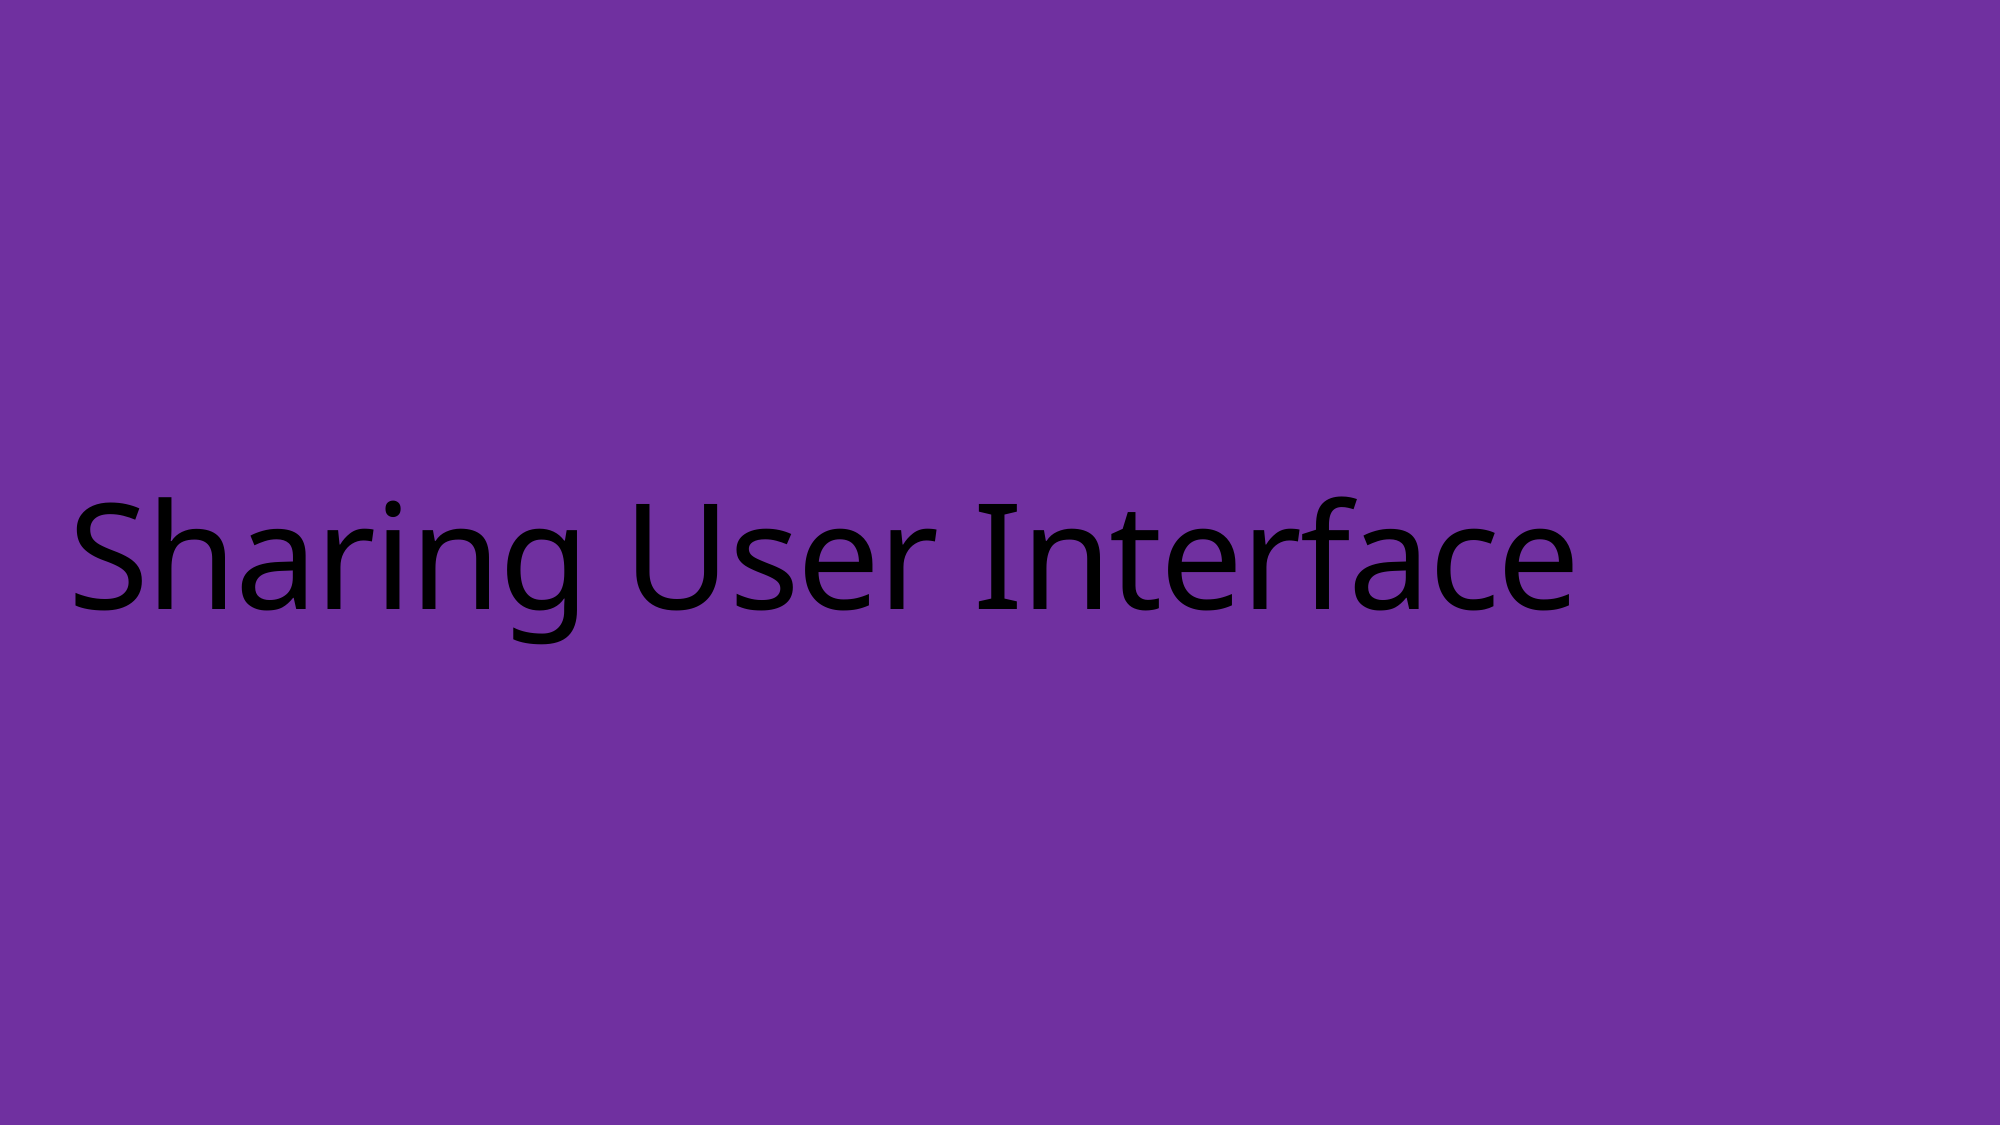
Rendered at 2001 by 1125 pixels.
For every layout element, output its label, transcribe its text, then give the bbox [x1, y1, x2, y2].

title Sharing User Interface [44, 467, 1956, 658]
